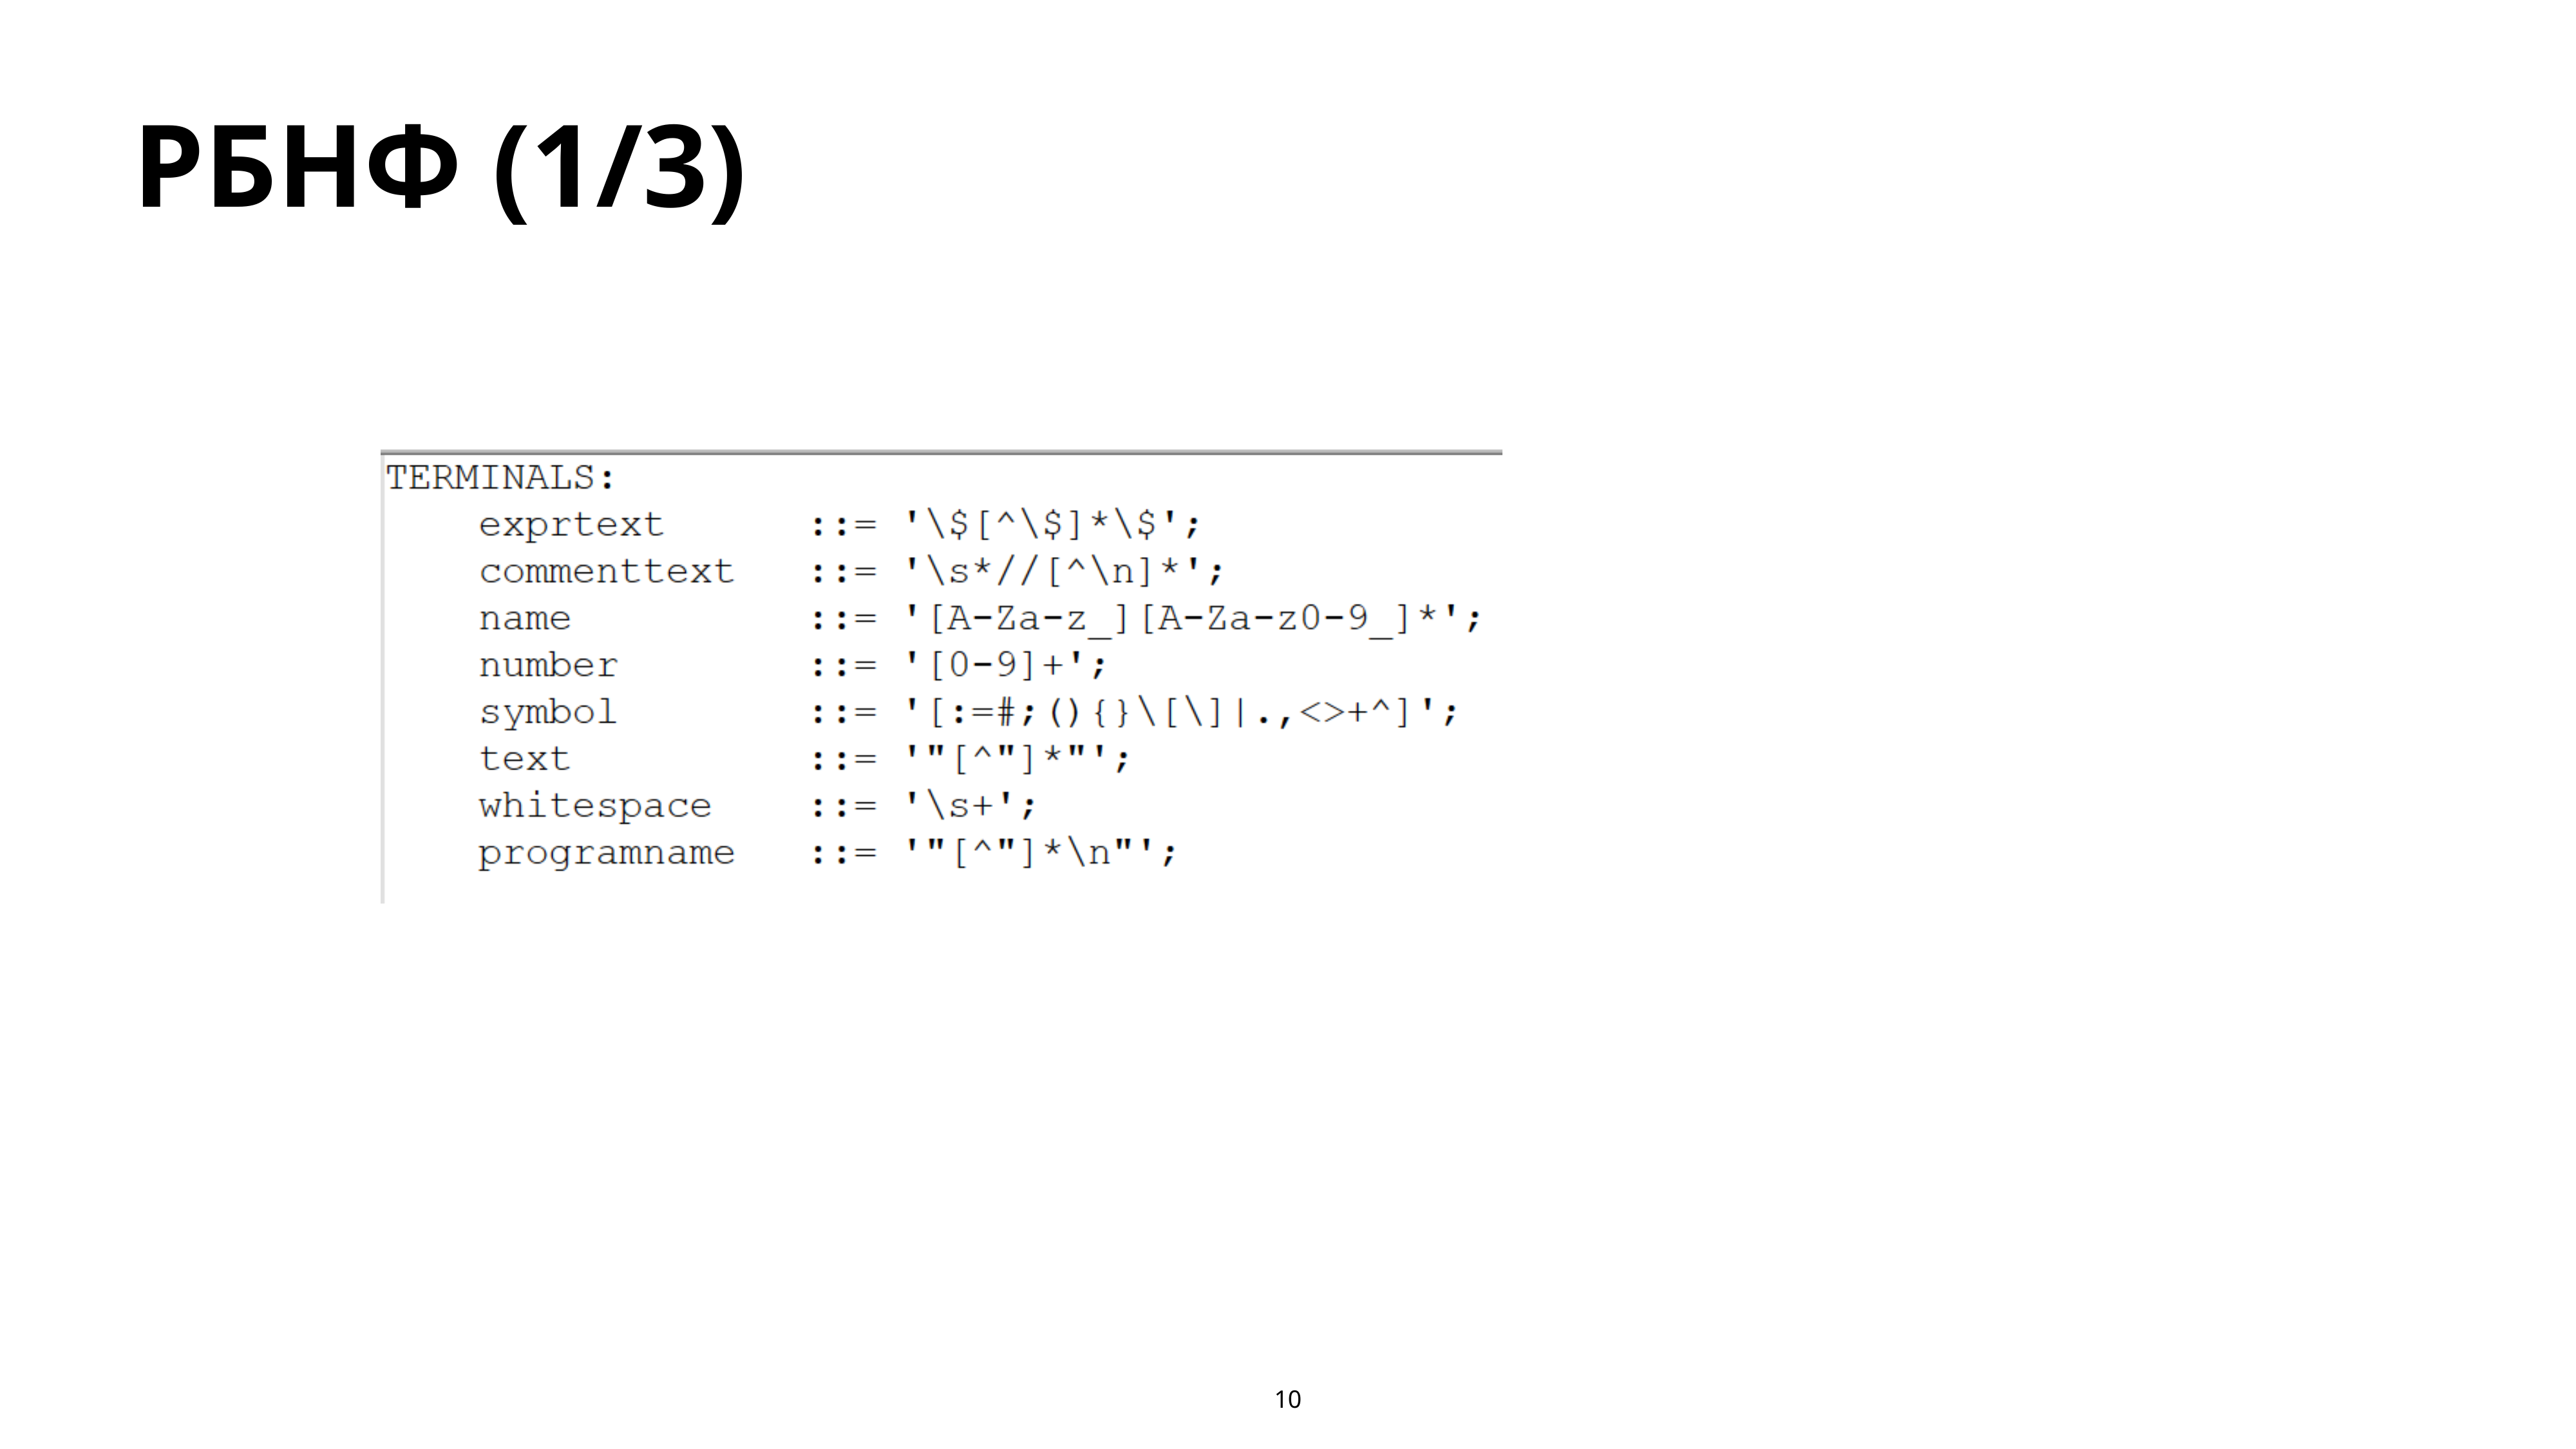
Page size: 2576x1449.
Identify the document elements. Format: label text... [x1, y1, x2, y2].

slide_number 10 [1268, 1382, 1308, 1423]
picture [381, 450, 1502, 904]
title РБНФ (1/3) [127, 113, 2449, 266]
